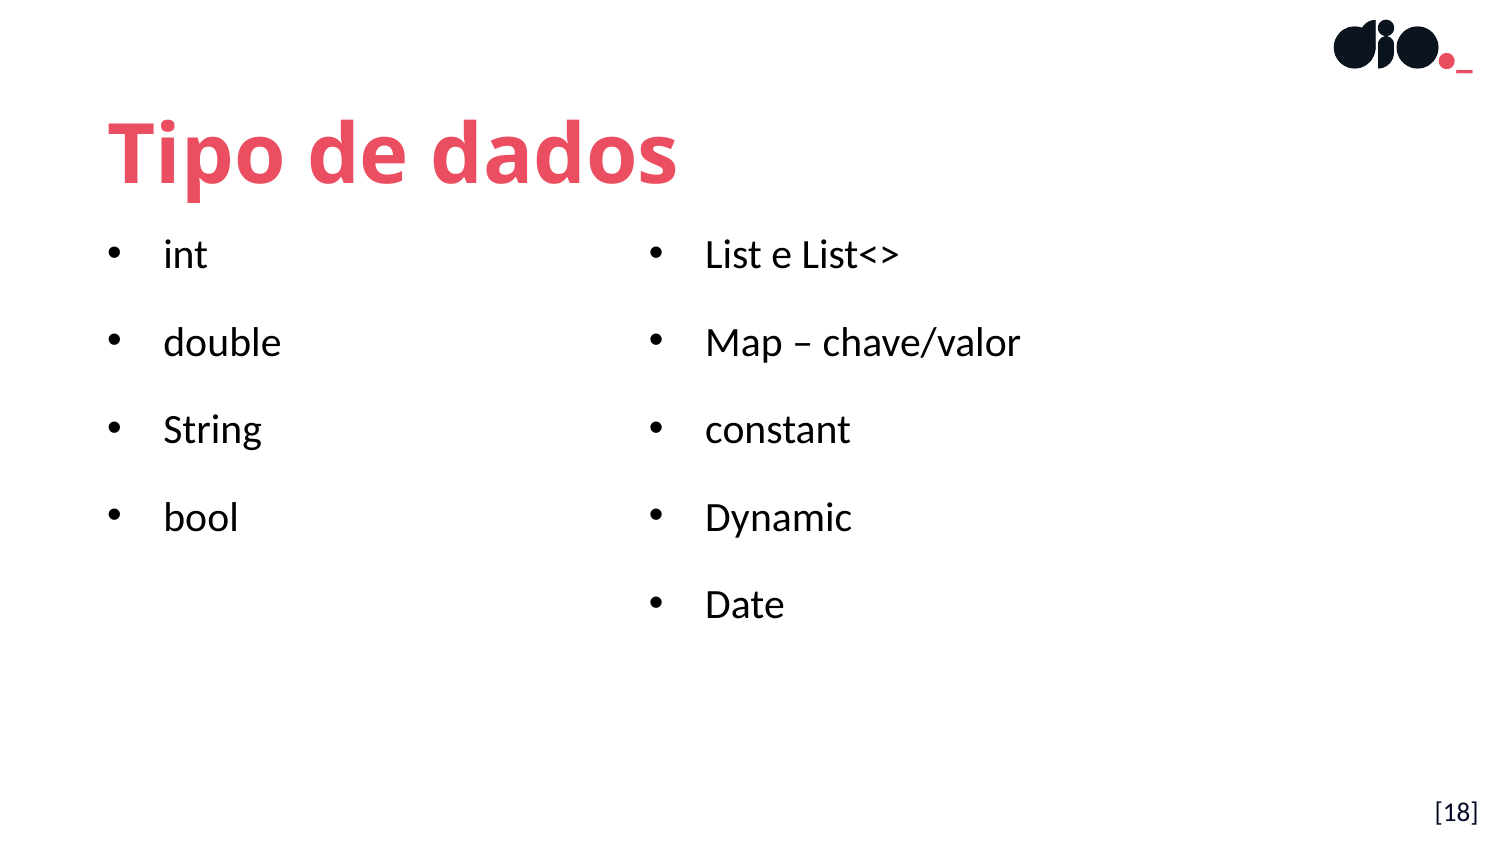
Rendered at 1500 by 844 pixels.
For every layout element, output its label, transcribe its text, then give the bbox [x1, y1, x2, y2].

text_box int double String bool [92, 213, 633, 780]
slide_number [18] [1403, 779, 1494, 844]
text_box List e List<> Map – chave/valor constant Dynamic Date [633, 212, 1176, 780]
picture [1333, 19, 1473, 74]
text_box Tipo de dados [92, 73, 1408, 213]
